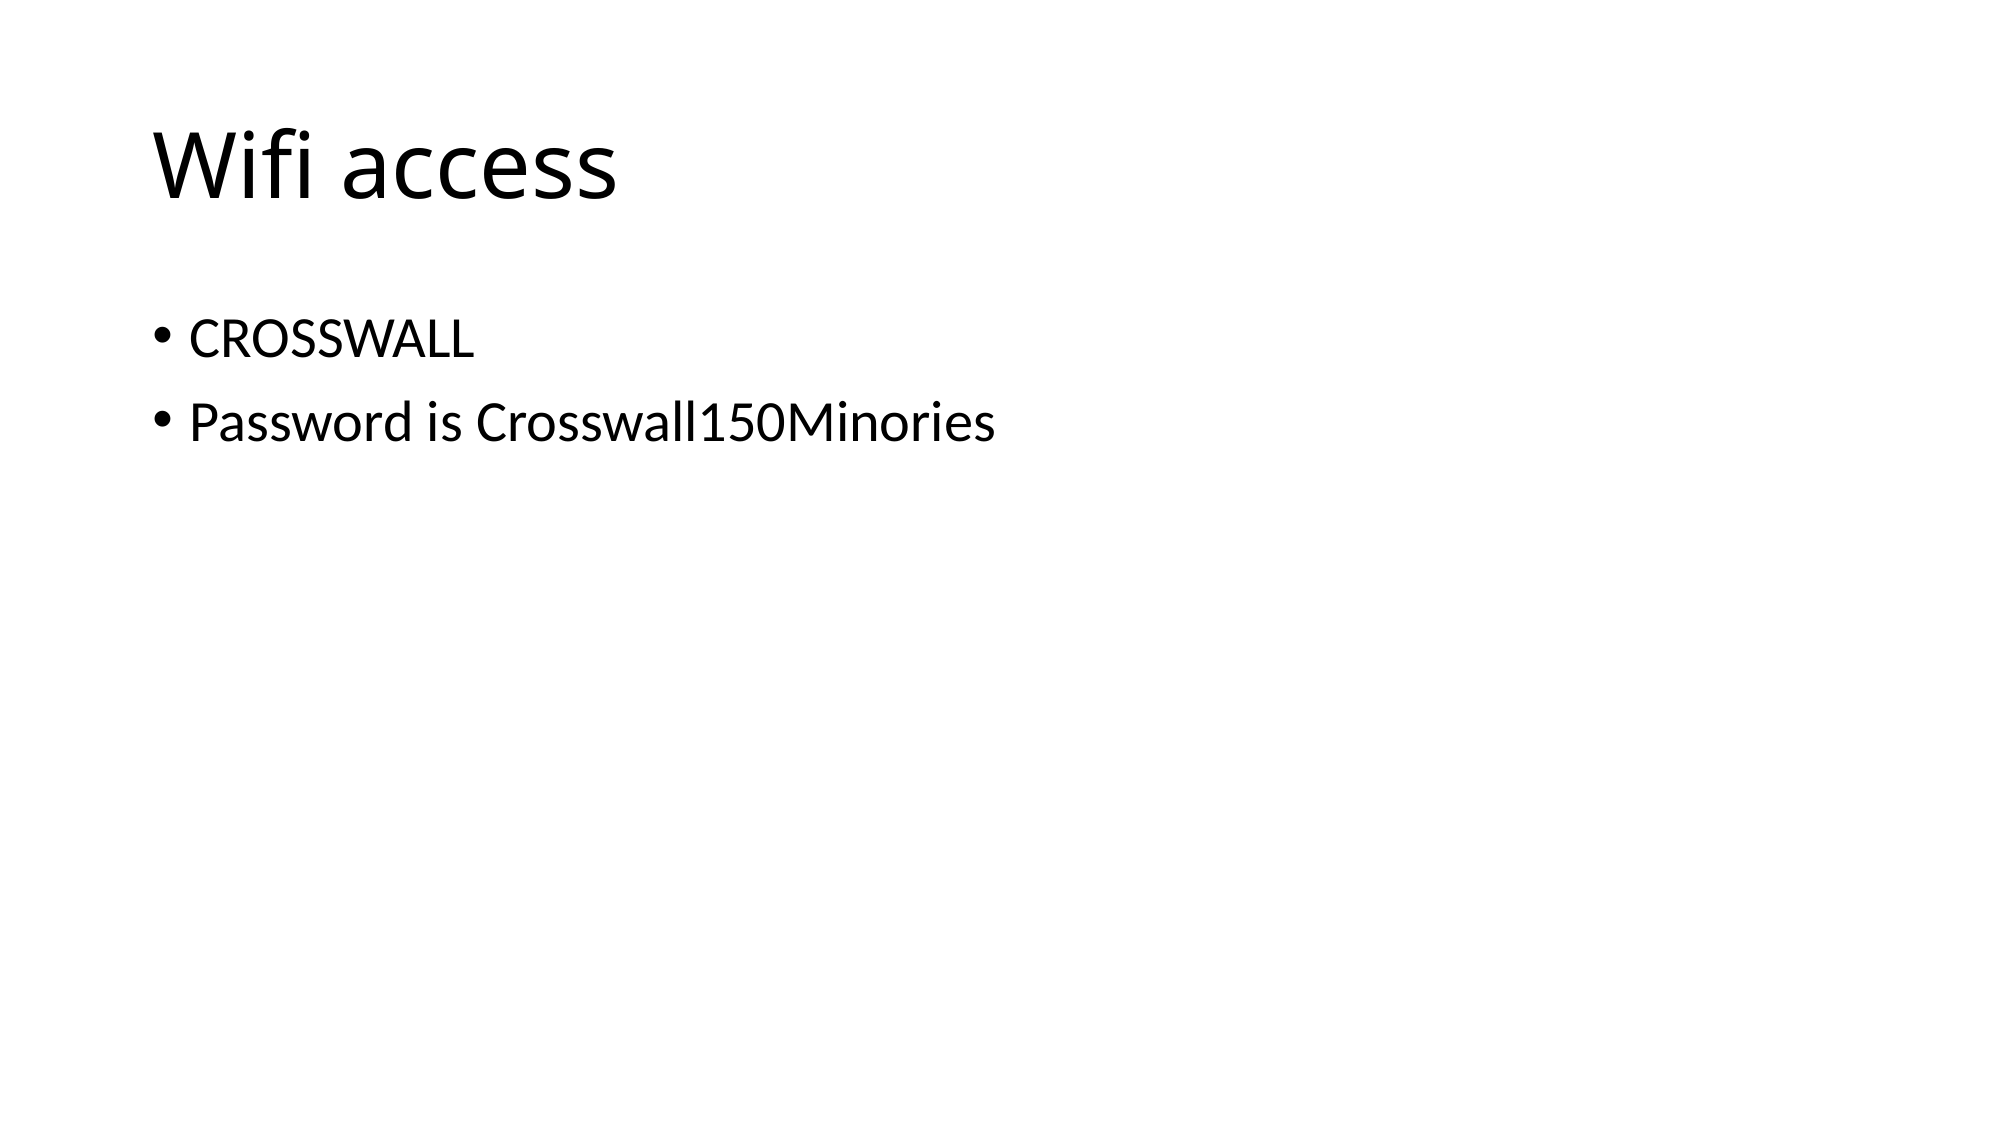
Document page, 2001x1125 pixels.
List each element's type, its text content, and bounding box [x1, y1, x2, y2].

list CROSSWALL Password is Crosswall150Minories [137, 299, 1863, 1014]
title Wifi access [137, 59, 1863, 278]
